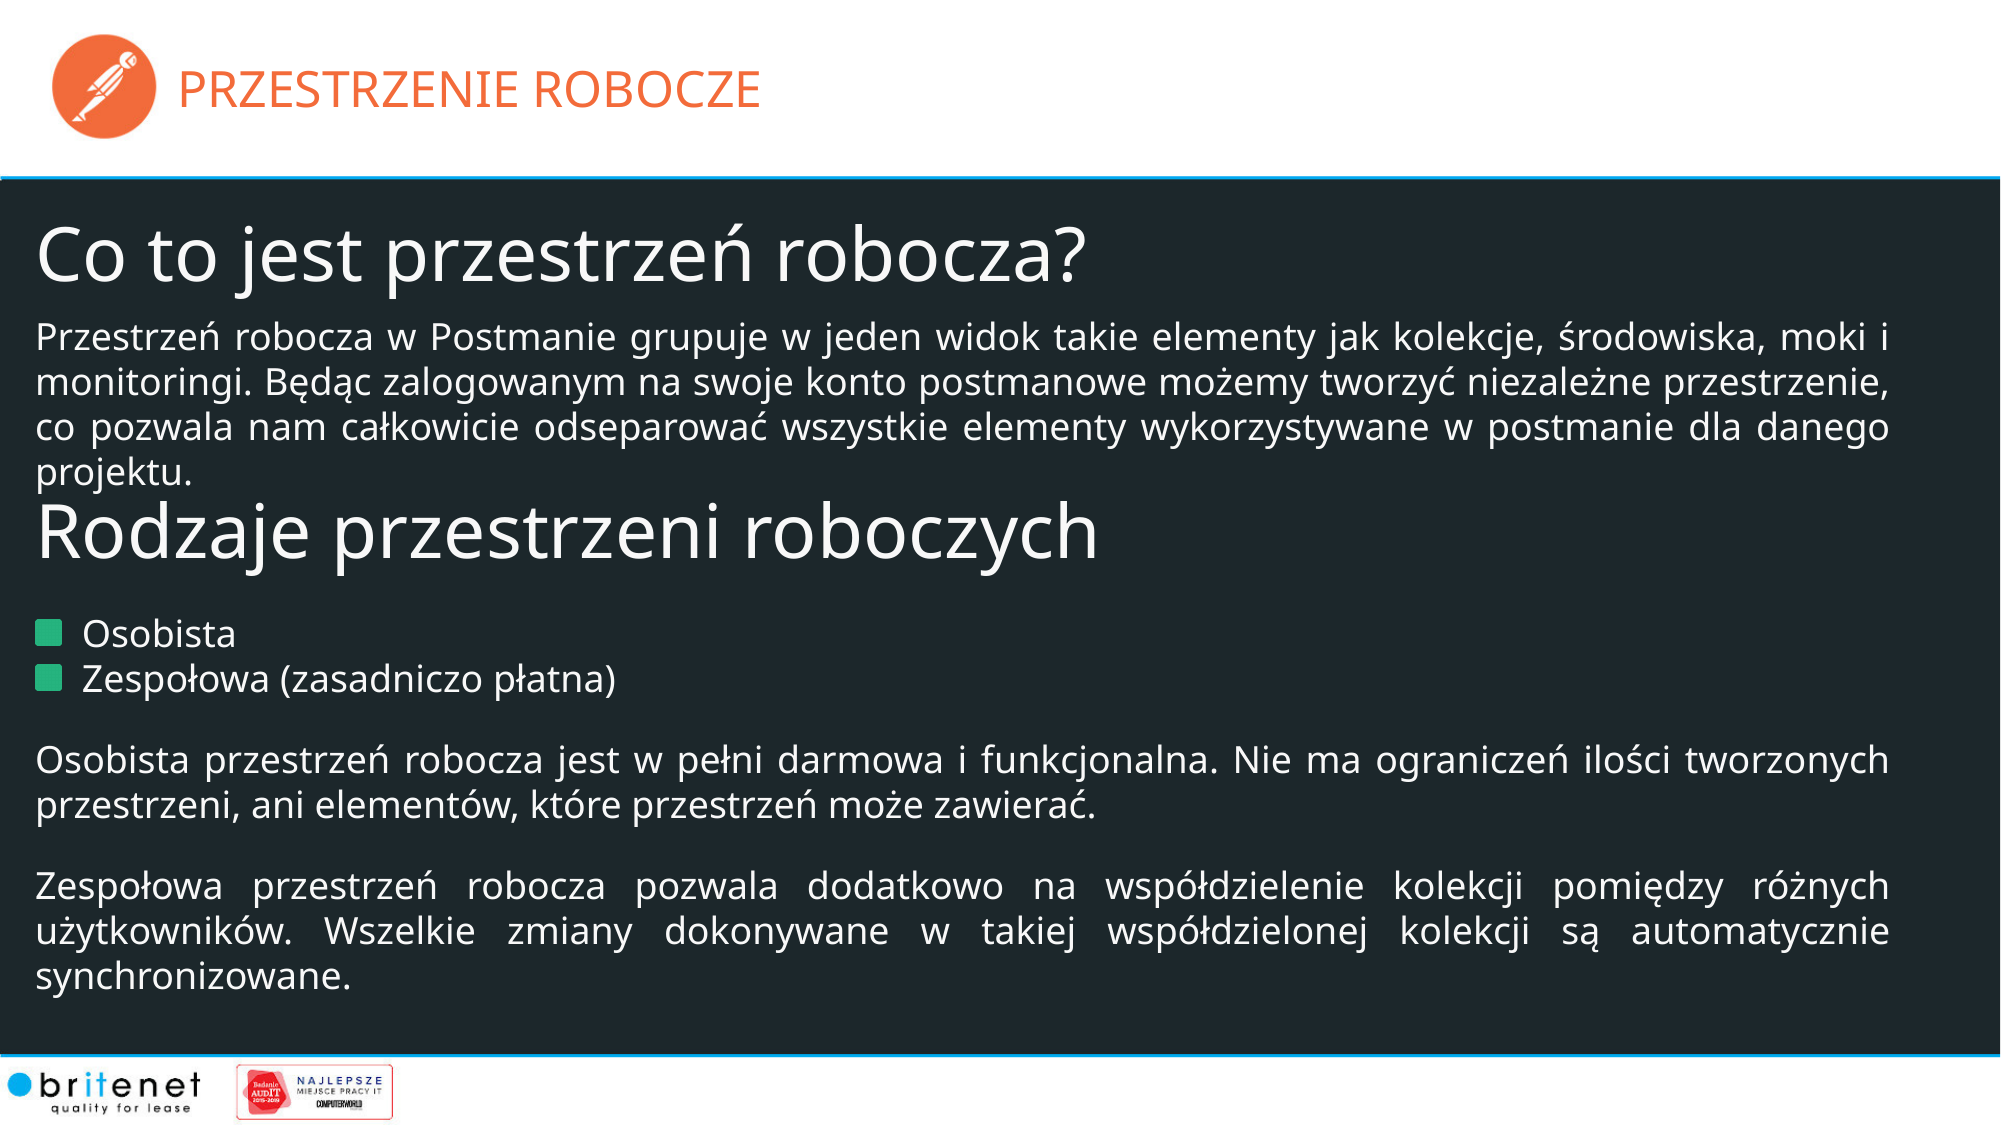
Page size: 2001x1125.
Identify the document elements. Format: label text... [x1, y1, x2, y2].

text_box Co to jest przestrzeń robocza? [20, 199, 1207, 304]
picture [0, 180, 2001, 1054]
text_box Rodzaje przestrzeni roboczych [20, 500, 1166, 582]
text_box PRZESTRZENIE ROBOCZE [162, 49, 780, 125]
text_box Osobista przestrzeń robocza jest w pełni darmowa i funkcjonalna. Nie ma ograniczeń ilości tworzonych przestrzeni, ani elementów, które przestrzeń może zawierać. [20, 728, 1907, 834]
text_box Osobista Zespołowa (zasadniczo płatna) [20, 602, 693, 708]
text_box Zespołowa przestrzeń robocza pozwala dodatkowo na współdzielenie kolekcji pomiędzy różnych użytkowników. Wszelkie zmiany dokonywane w takiej współdzielonej kolekcji są automatycznie synchronizowane. [20, 854, 1907, 1005]
picture [0, 1058, 2001, 1125]
text_box Przestrzeń robocza w Postmanie grupuje w jeden widok takie elementy jak kolekcje, środowiska, moki i monitoringi. Będąc zalogowanym na swoje konto postmanowe możemy tworzyć niezależne przestrzenie, co pozwala nam całkowicie odseparować wszystkie elementy wykorzystywane w postmanie dla danego projektu. [20, 305, 1907, 500]
picture [0, 0, 2001, 176]
